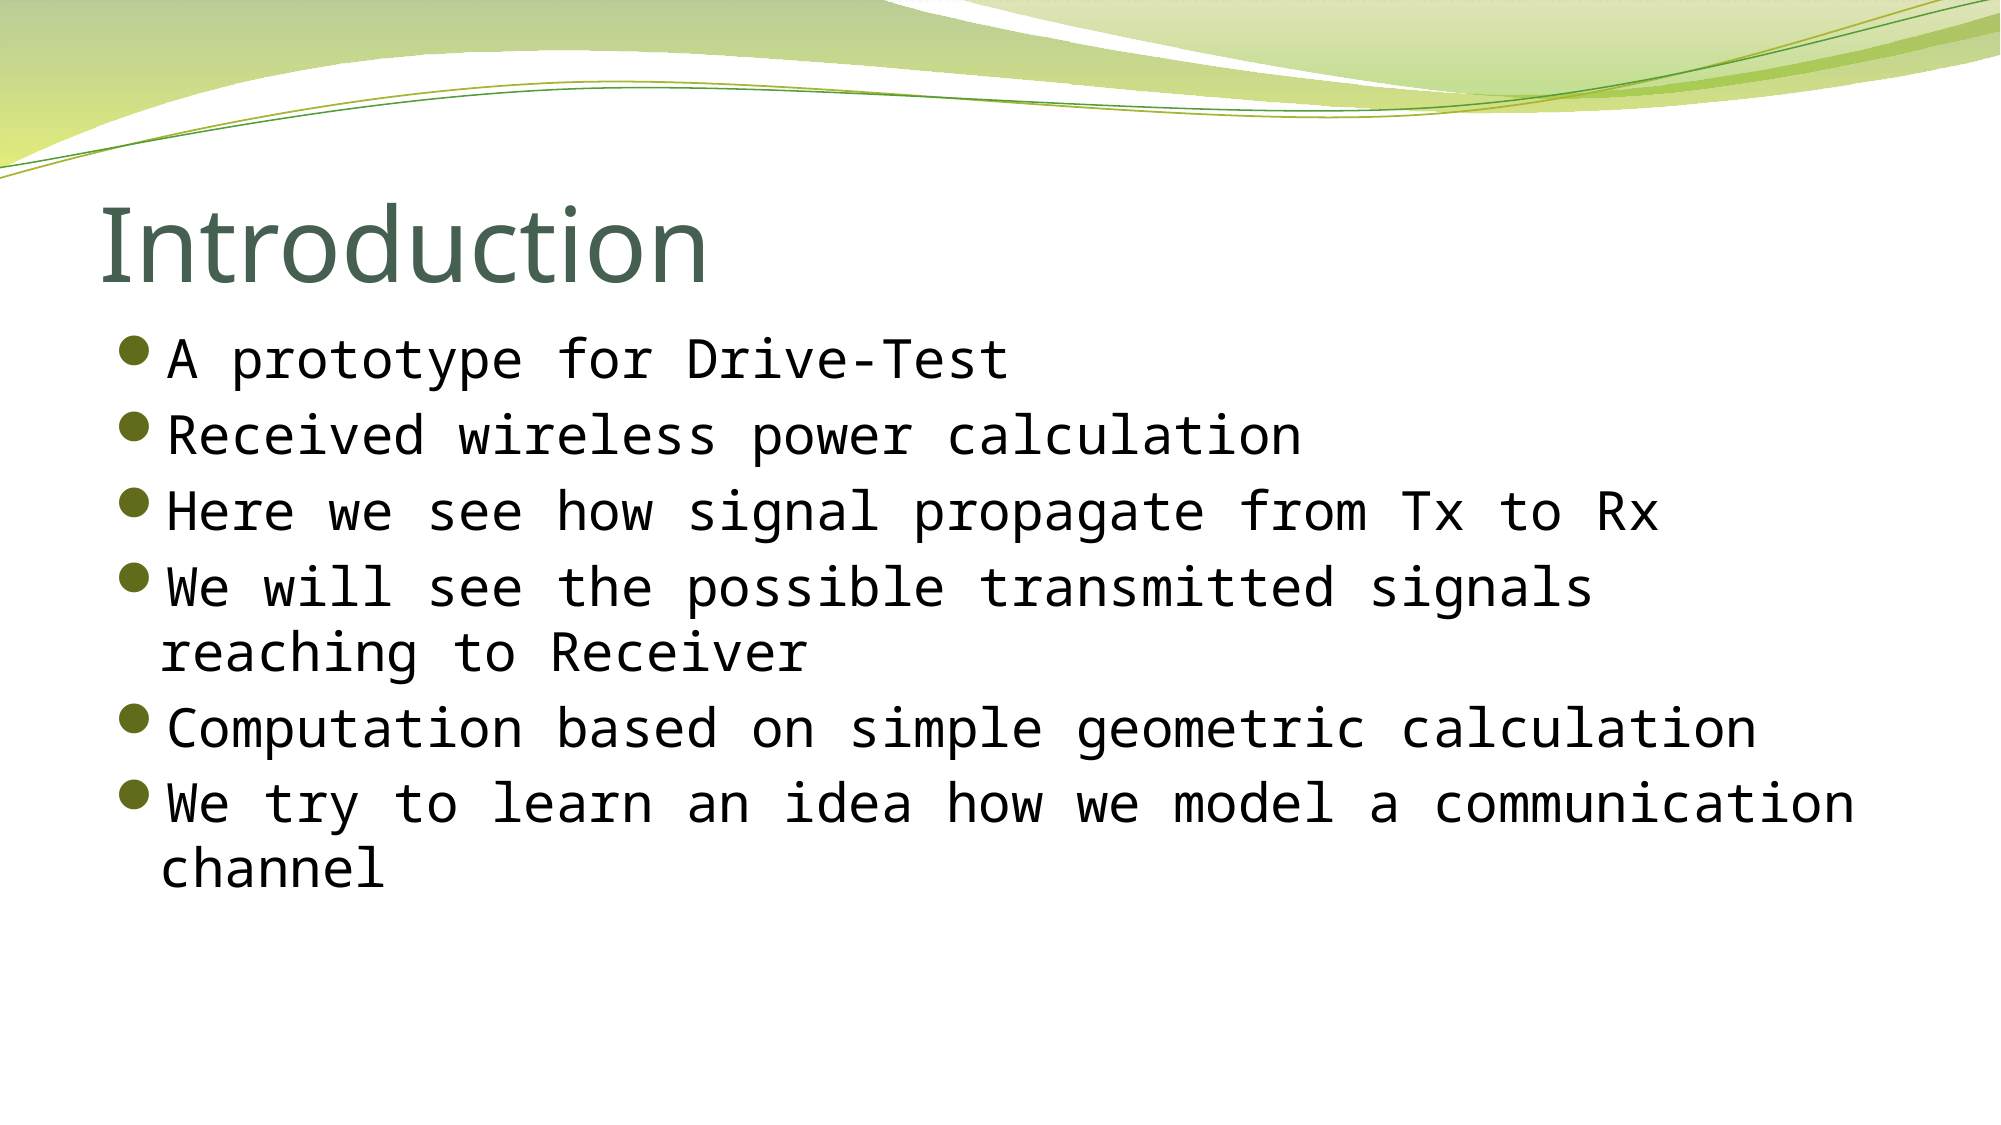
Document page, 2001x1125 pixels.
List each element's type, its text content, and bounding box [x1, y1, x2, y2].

list A prototype for Drive-Test Received wireless power calculation Here we see how signal propagate from Tx to Rx We will see the possible transmitted signals reaching to Receiver Computation based on simple geometric calculation We try to learn an idea how we model a communication channel [99, 317, 1900, 1038]
title Introduction [99, 115, 1900, 303]
